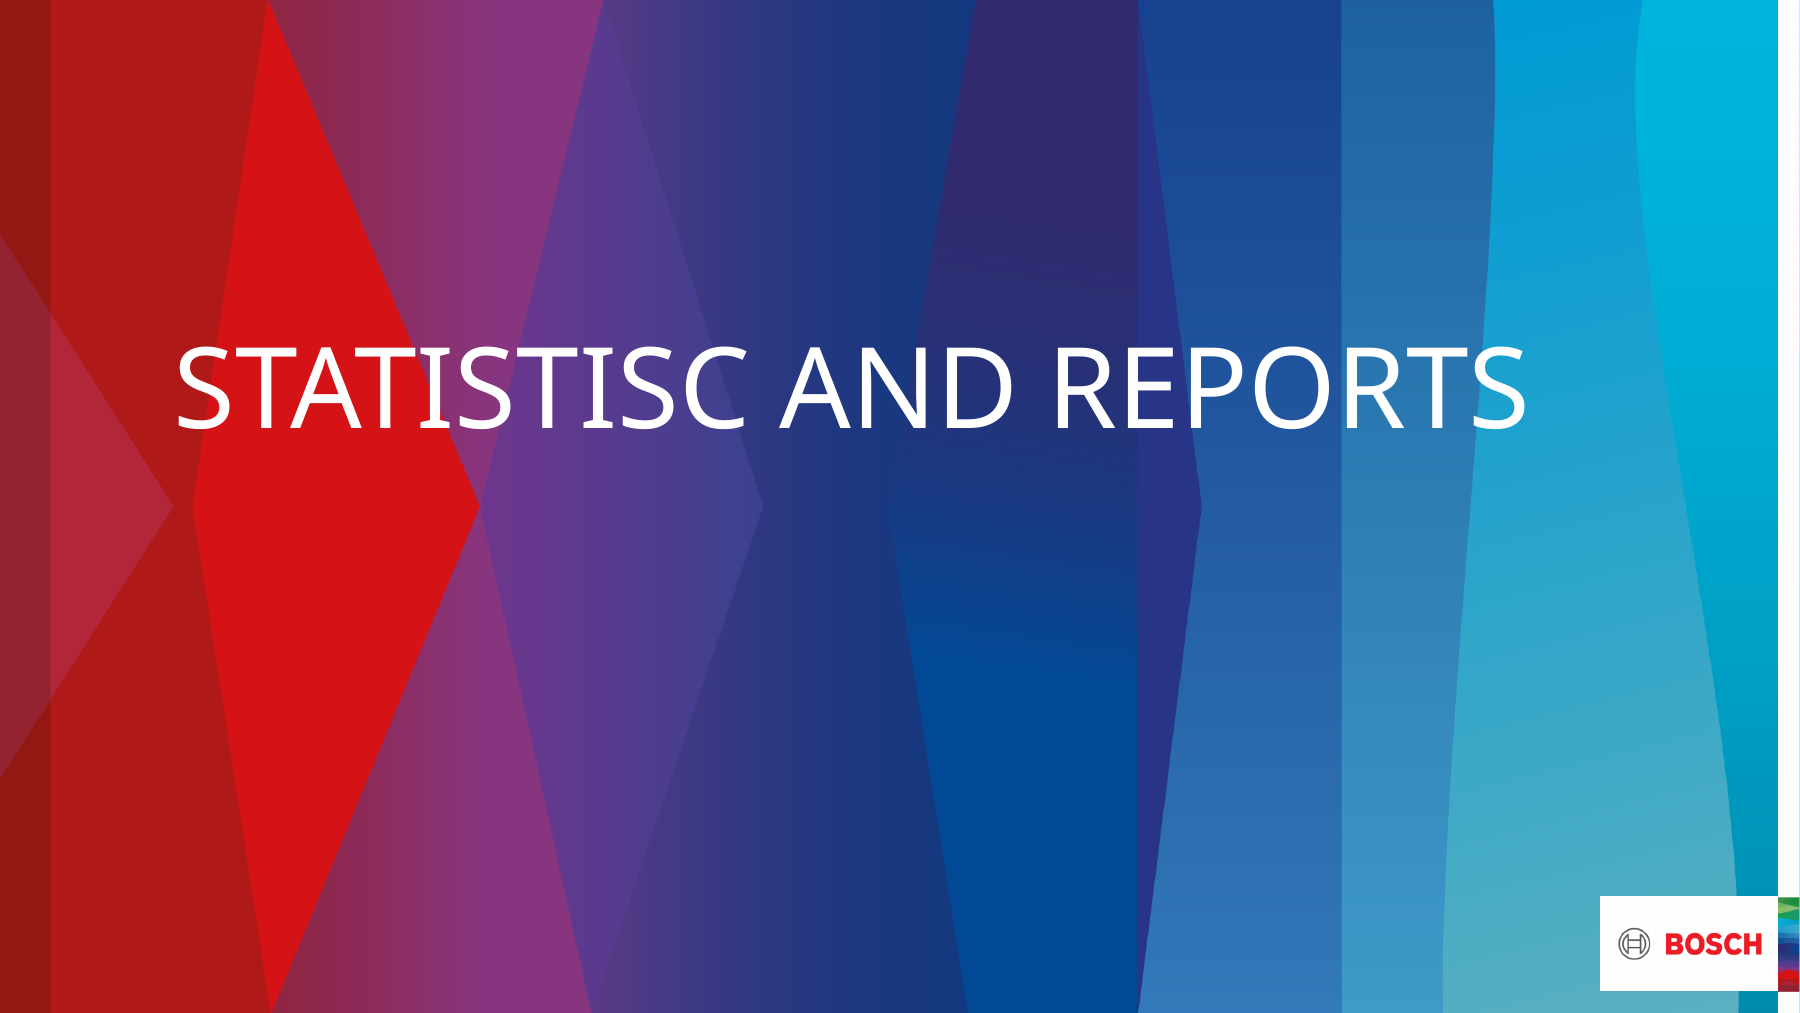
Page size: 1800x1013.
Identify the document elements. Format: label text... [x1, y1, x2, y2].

title Statistisc and reports [42, 42, 1663, 897]
picture [0, 0, 1800, 1013]
